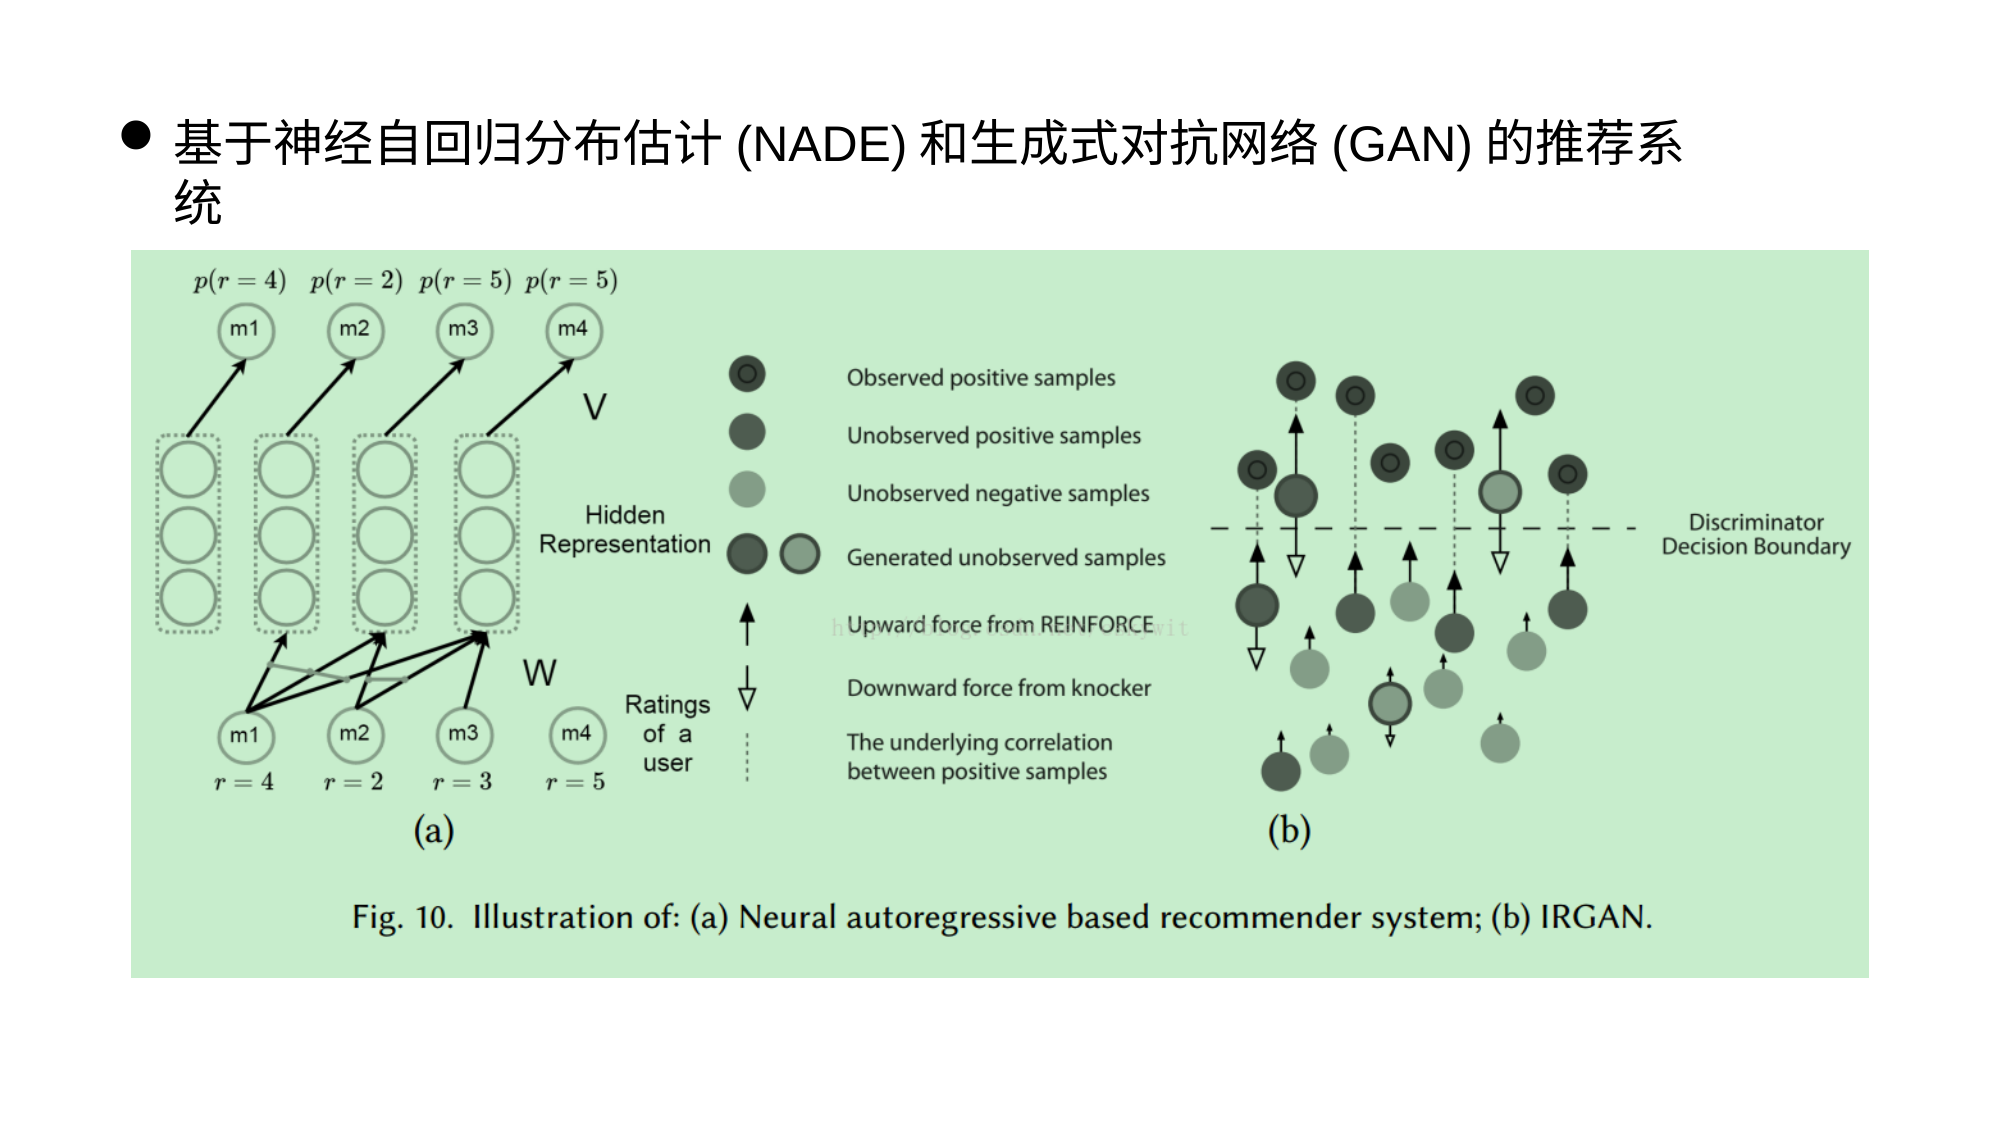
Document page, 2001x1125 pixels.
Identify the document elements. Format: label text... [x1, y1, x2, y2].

text_box 基于神经自回归分布估计(NADE)和生成式对抗网络(GAN)的推荐系统 [102, 103, 1707, 239]
picture [131, 250, 1869, 978]
